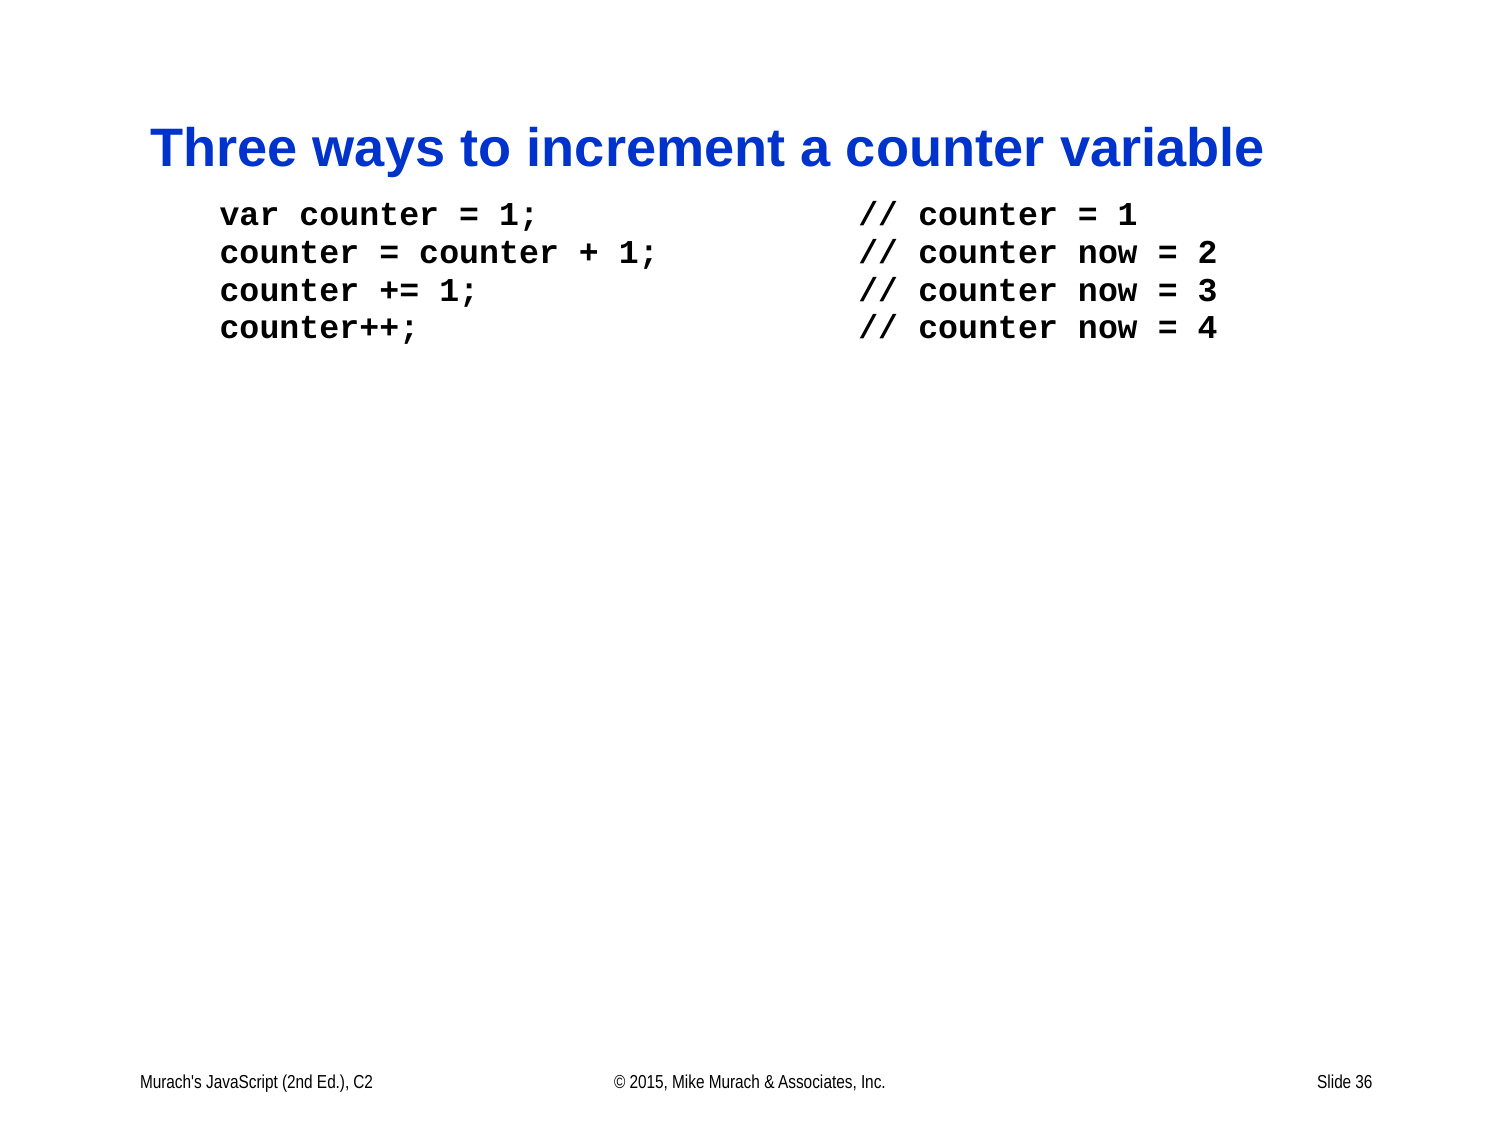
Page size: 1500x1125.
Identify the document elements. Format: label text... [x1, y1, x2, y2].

slide_number Slide 36 [1074, 1025, 1388, 1100]
slide_number Murach's JavaScript (2nd Ed.), C2 [125, 1025, 450, 1100]
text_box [162, 197, 1361, 351]
title Three ways to increment a counter variable [150, 112, 1350, 179]
footer © 2015, Mike Murach & Associates, Inc. [474, 1025, 1025, 1100]
